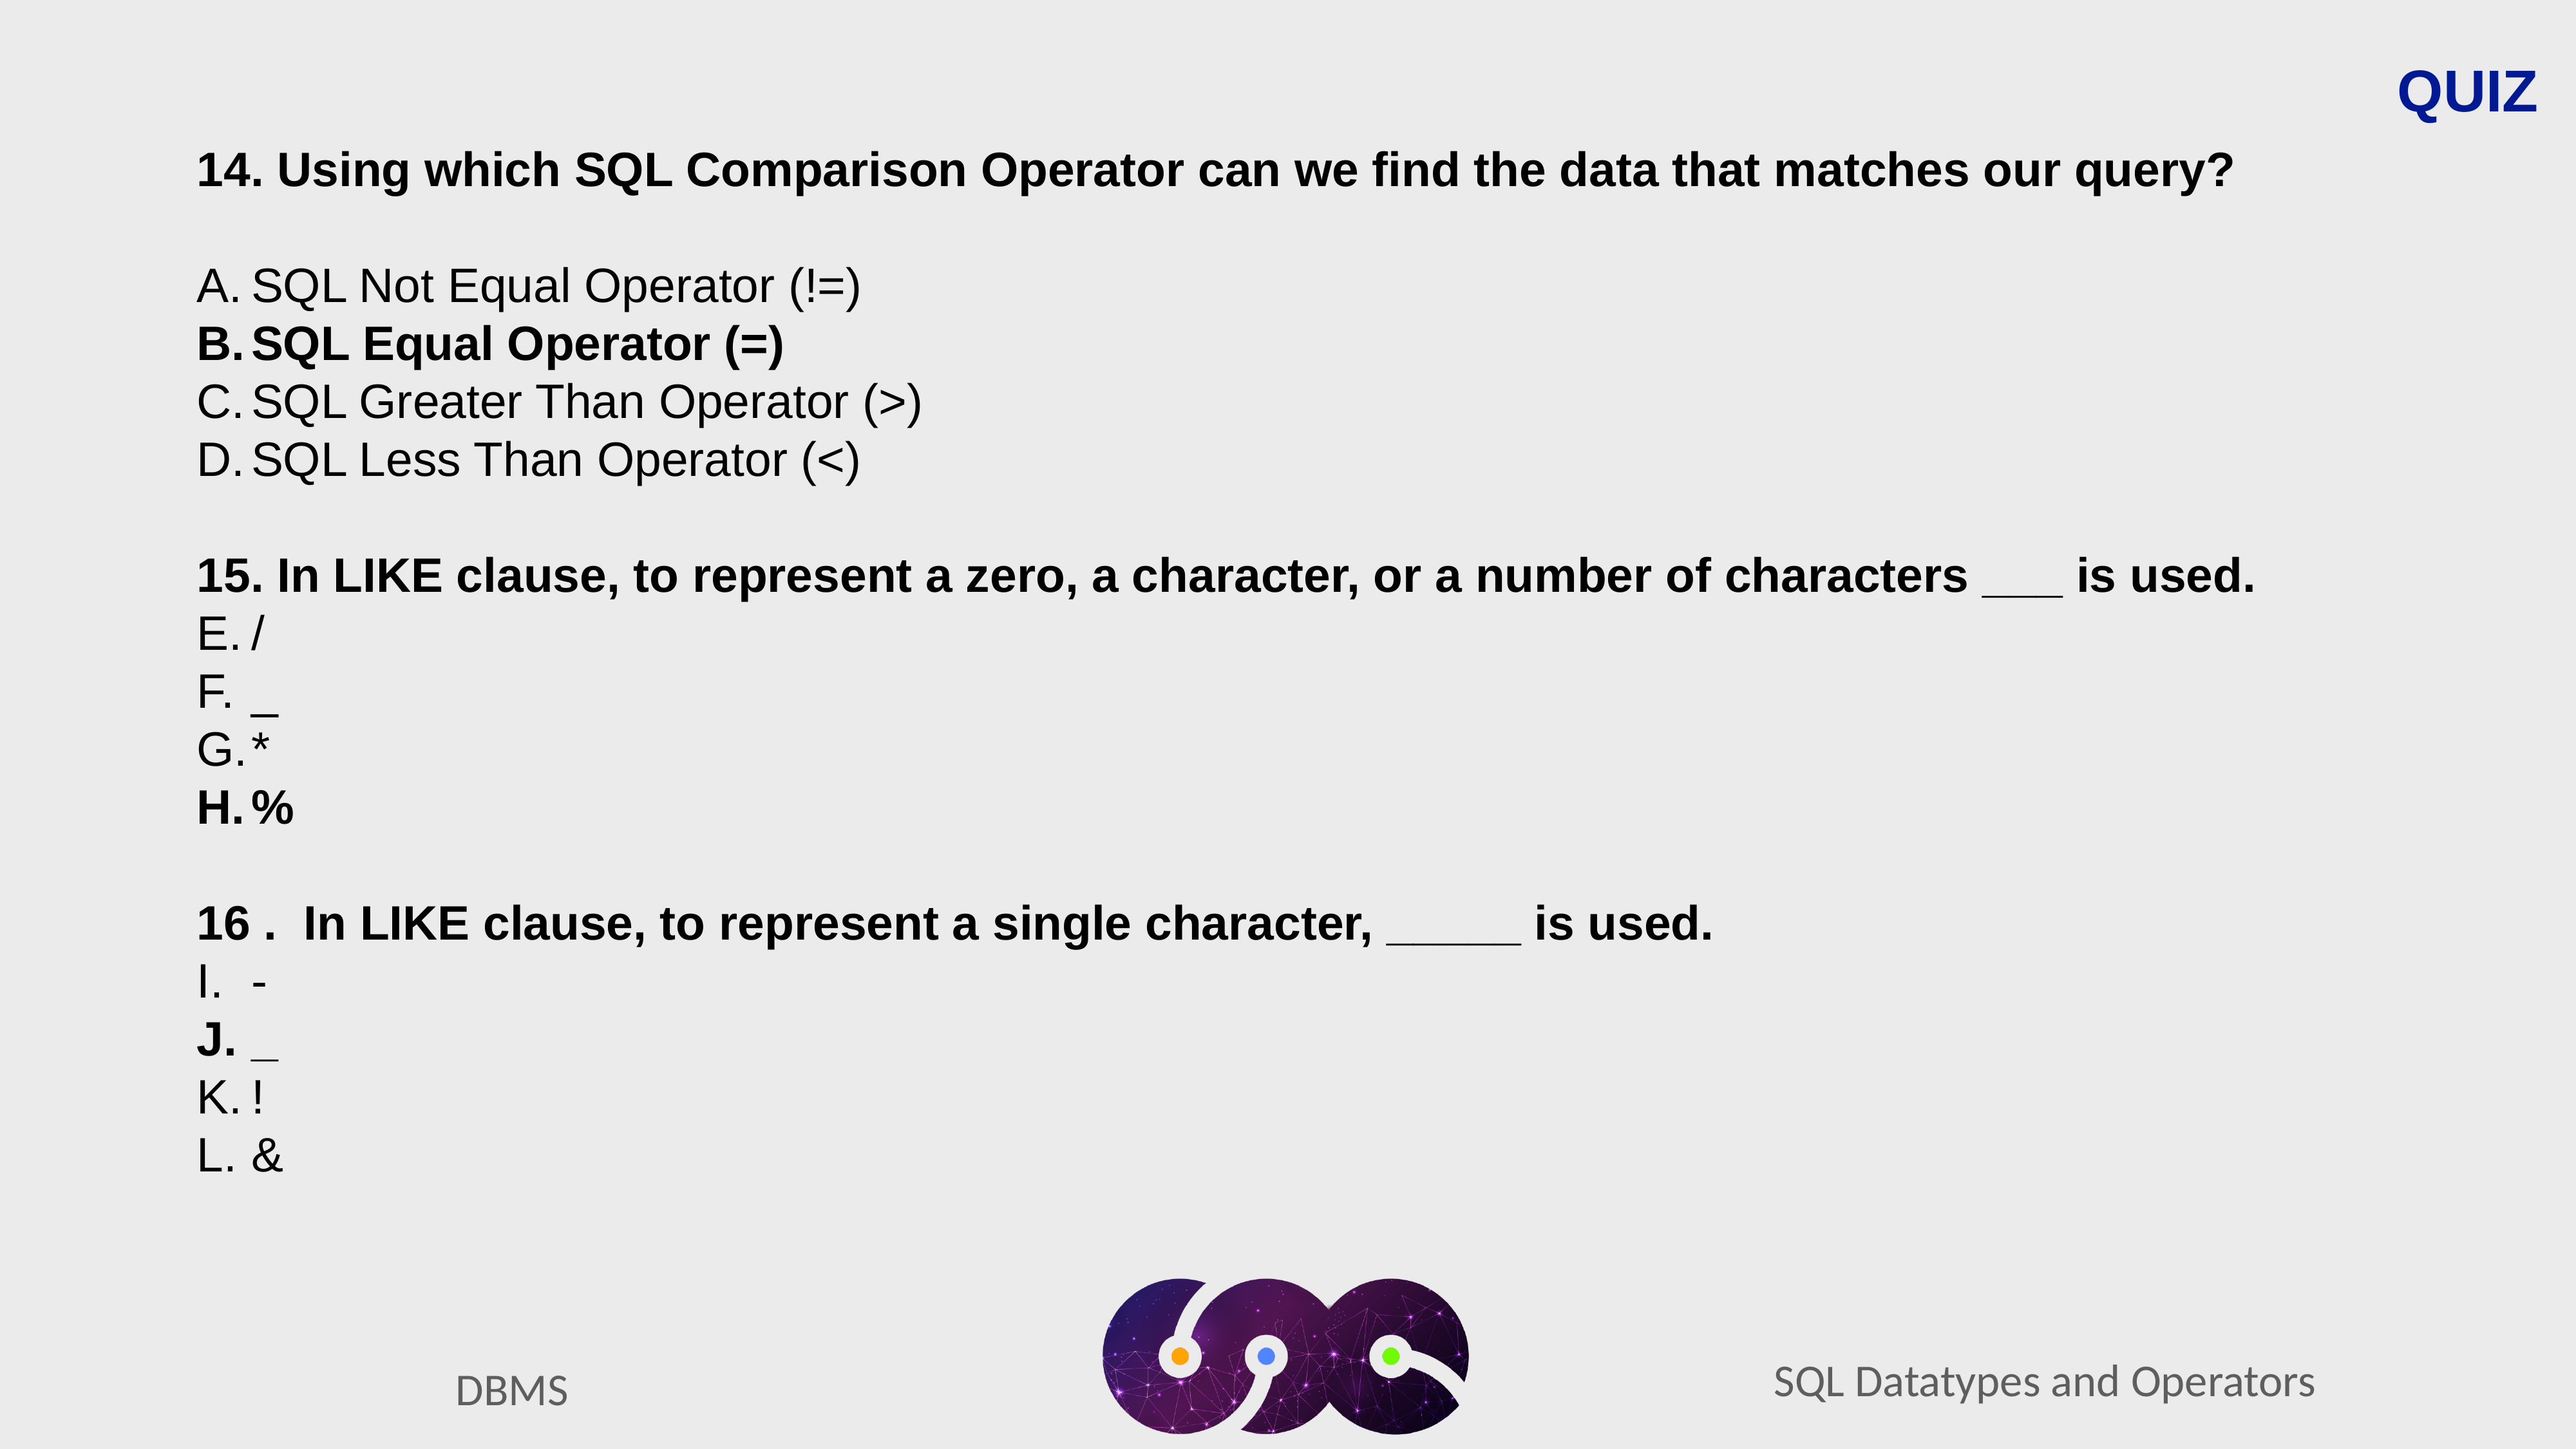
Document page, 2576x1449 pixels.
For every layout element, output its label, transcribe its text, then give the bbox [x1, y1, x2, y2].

text_box 14. Using which SQL Comparison Operator can we find the data that matches our query? SQL Not Equal Operator (!=) SQL Equal Operator (=) SQL Greater Than Operator (>) SQL Less Than Operator (<) 15. In LIKE clause, to represent a zero, a character, or a number of characters ___ is used. / _ * % 16 . In LIKE clause, to represent a single character, _____ is used. - _ ! & [187, 133, 2412, 1187]
text_box SQL Datatypes and Operators [1573, 1340, 2517, 1417]
text_box QUIZ [938, 47, 2544, 200]
picture [1093, 1267, 1483, 1449]
